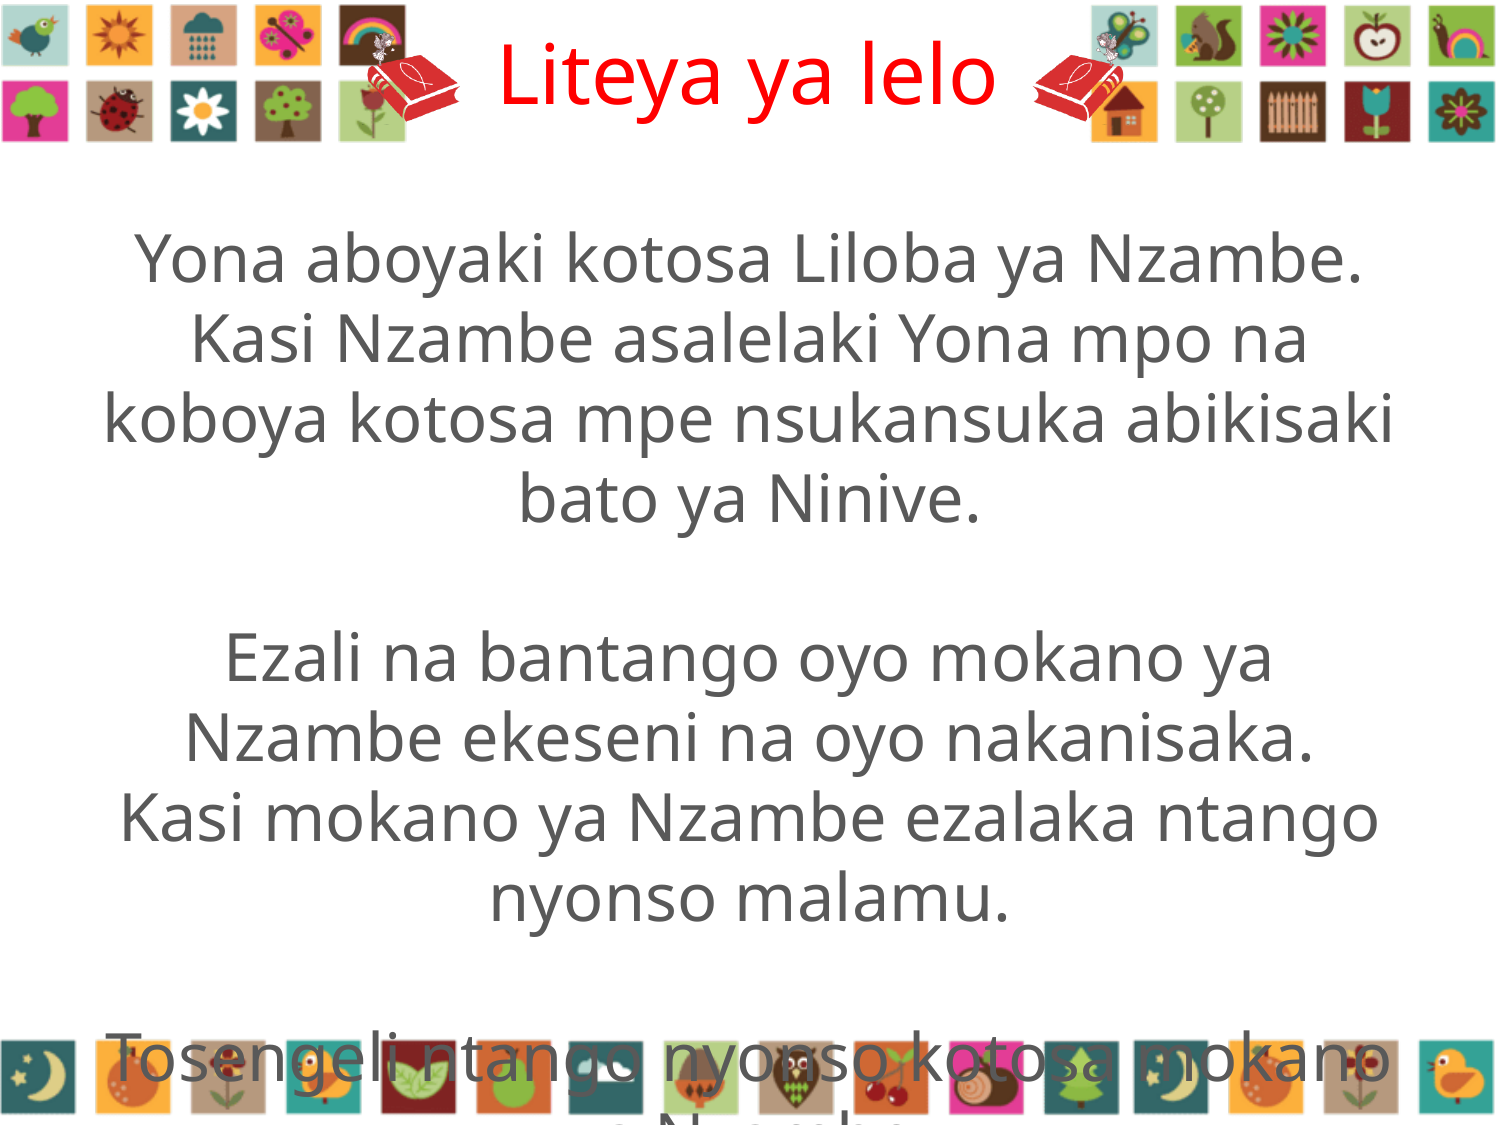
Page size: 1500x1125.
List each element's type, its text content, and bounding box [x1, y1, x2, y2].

text_box Yona aboyaki kotosa Liloba ya Nzambe. Kasi Nzambe asalelaki Yona mpo na koboya kotosa mpe nsukansuka abikisaki bato ya Ninive. Ezali na bantango oyo mokano ya Nzambe ekeseni na oyo nakanisaka. Kasi mokano ya Nzambe ezalaka ntango nyonso malamu. Tosengeli ntango nyonso kotosa mokano ya Nzambe. [76, 208, 1424, 1027]
text_box Liteya ya lelo [425, 13, 1078, 129]
picture [1001, 3, 1500, 150]
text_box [0, 1028, 1500, 1118]
picture [0, 3, 492, 150]
